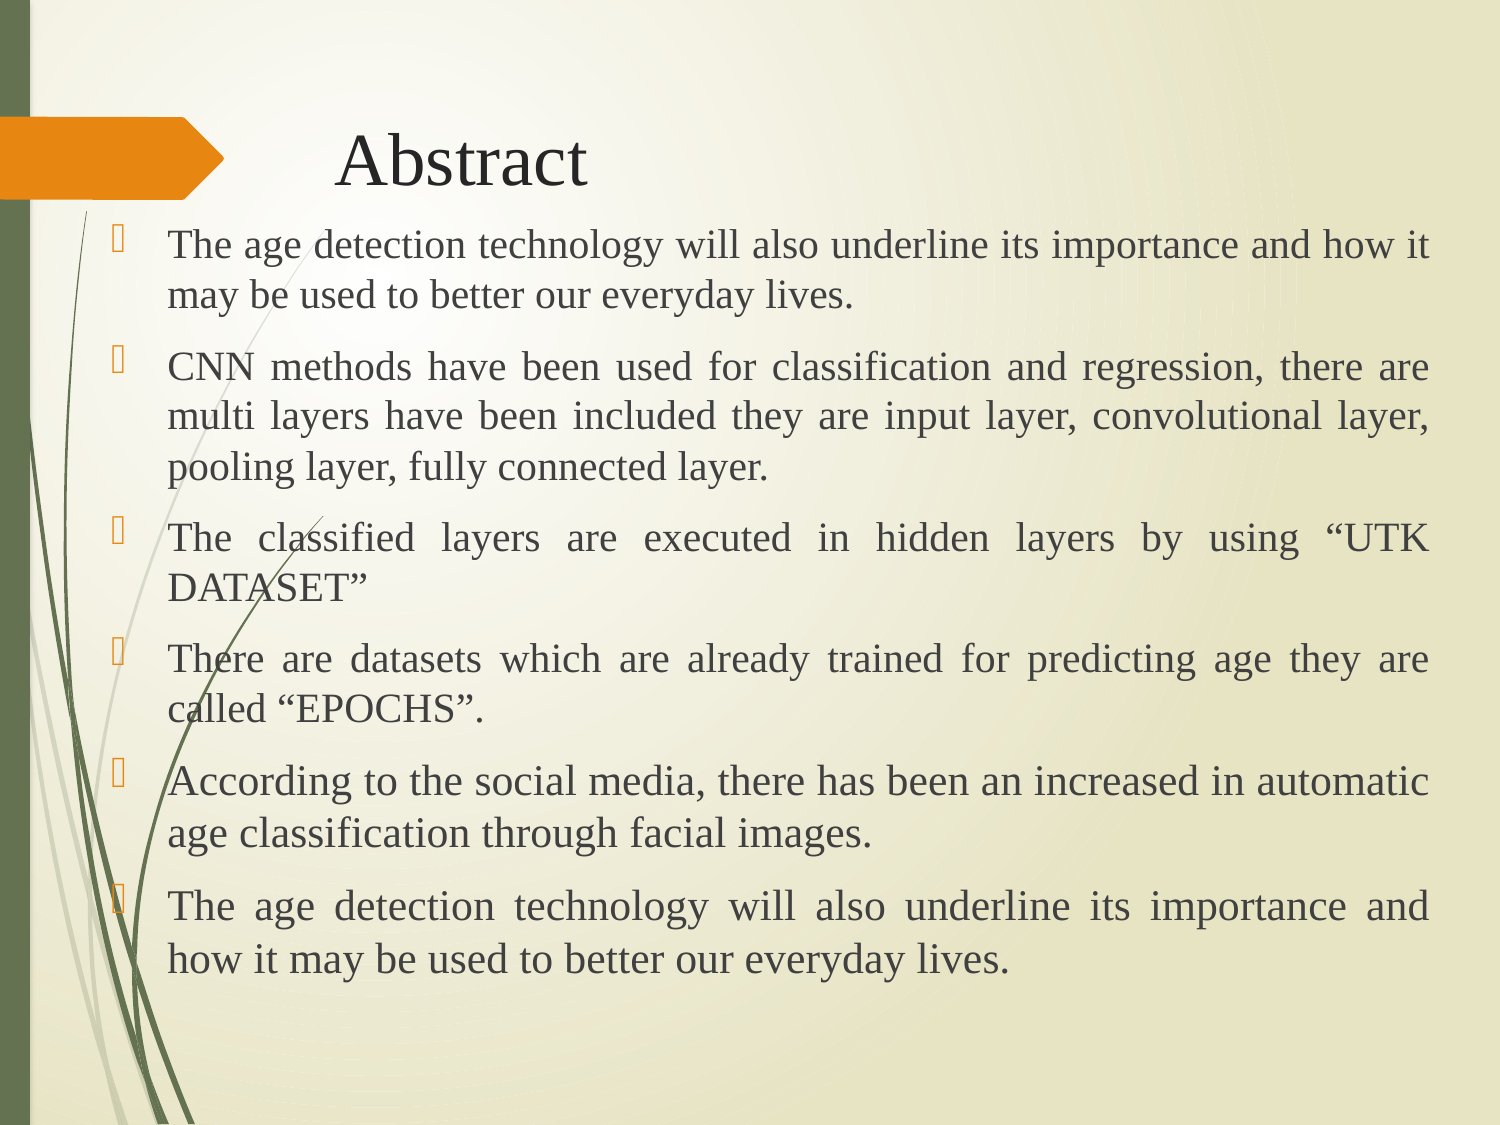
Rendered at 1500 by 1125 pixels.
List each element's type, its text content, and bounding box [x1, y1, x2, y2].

title Abstract [319, 102, 1400, 209]
list The age detection technology will also underline its importance and how it may be used to better our everyday lives. CNN methods have been used for classification and regression, there are multi layers have been included they are input layer, convolutional layer, pooling layer, fully connected layer. The classified layers are executed in hidden layers by using “UTK DATASET” There are datasets which are already trained for predicting age they are called “EPOCHS”. According to the social media, there has been an increased in automatic age classification through facial images. The age detection technology will also underline its importance and how it may be used to better our everyday lives. [95, 209, 1446, 1012]
